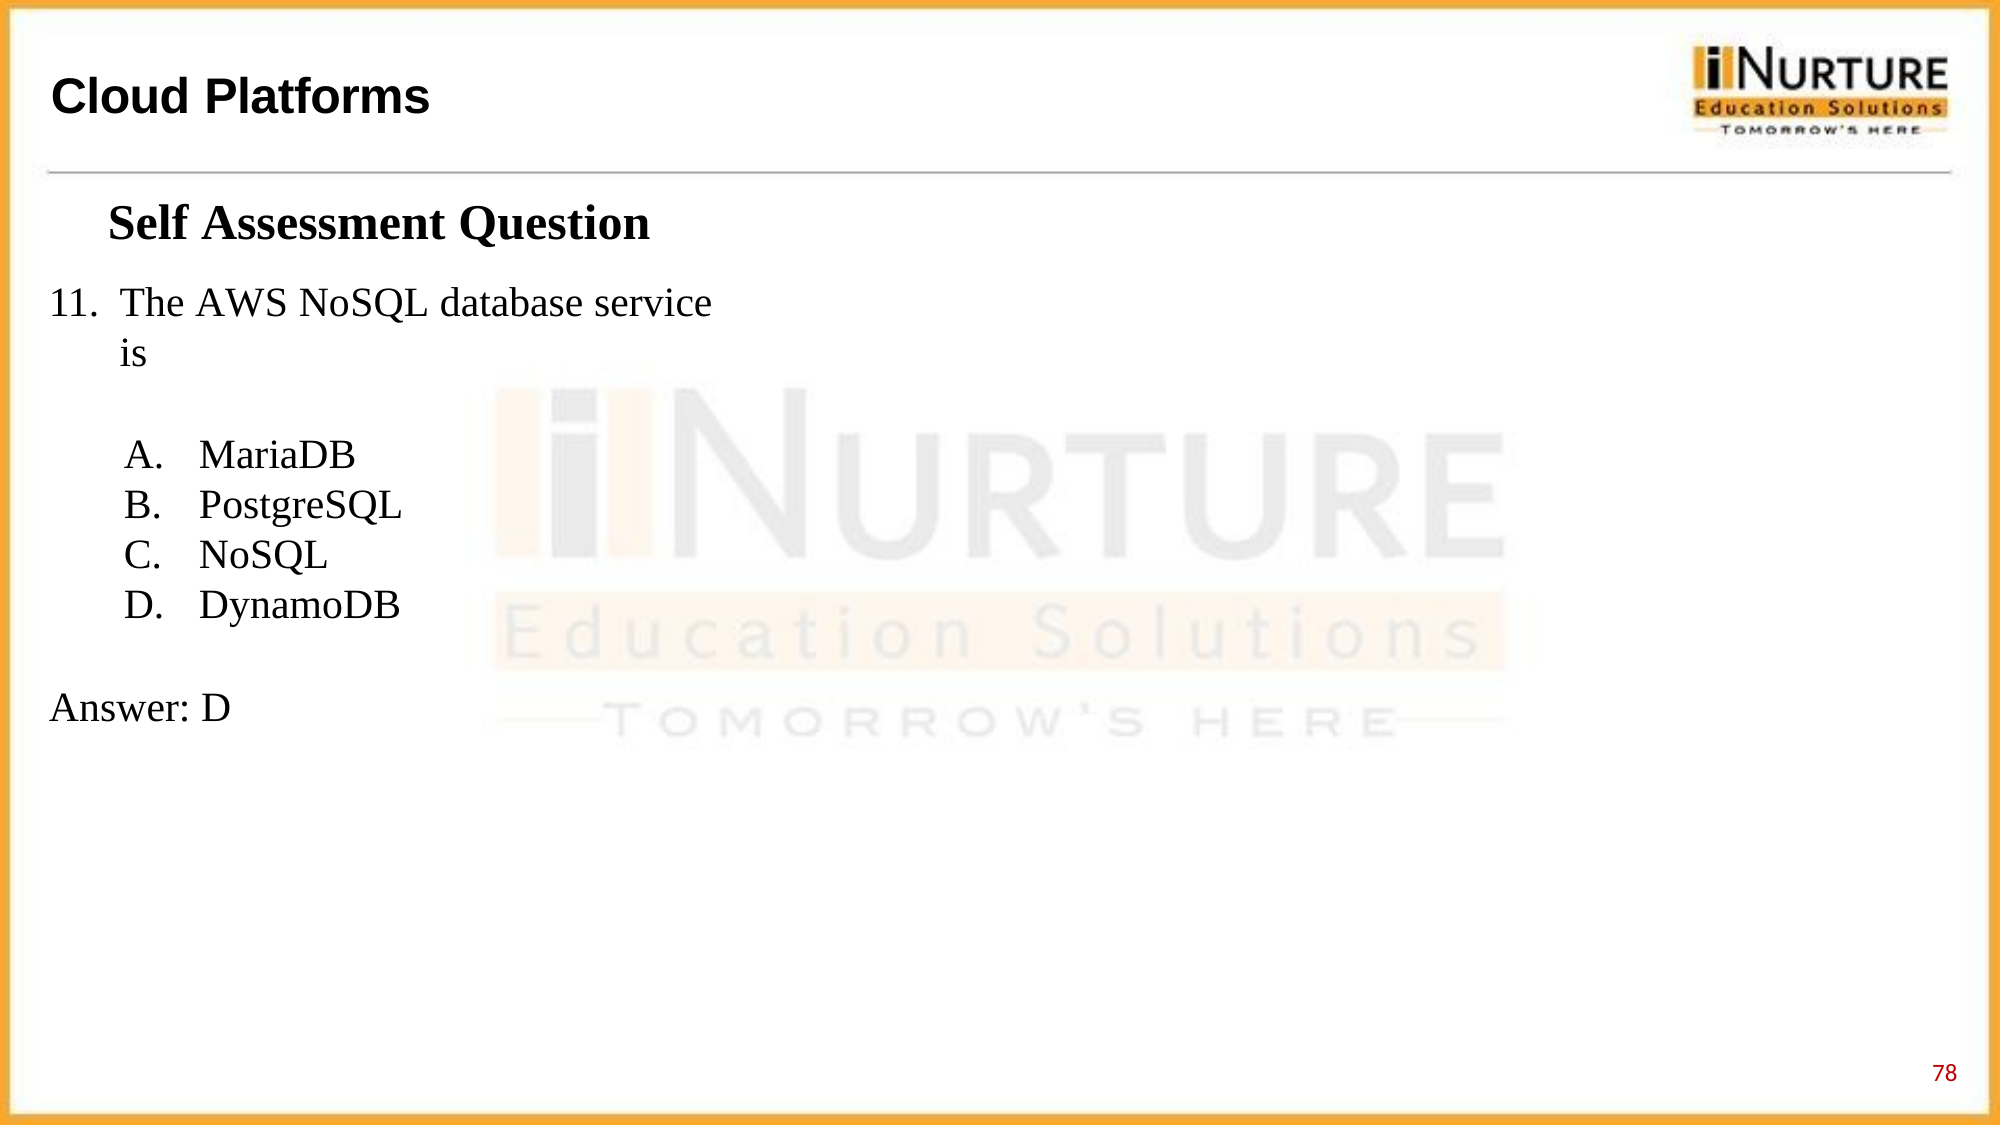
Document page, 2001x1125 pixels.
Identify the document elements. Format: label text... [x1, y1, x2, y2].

title Cloud Platforms [48, 61, 433, 251]
slide_number 60 [1925, 1060, 1964, 1125]
text_box Self Assessment Question The AWS NoSQL database service is MariaDB PostgreSQL NoSQL DynamoDB Answer: D [46, 157, 743, 730]
picture [0, 0, 2000, 1125]
